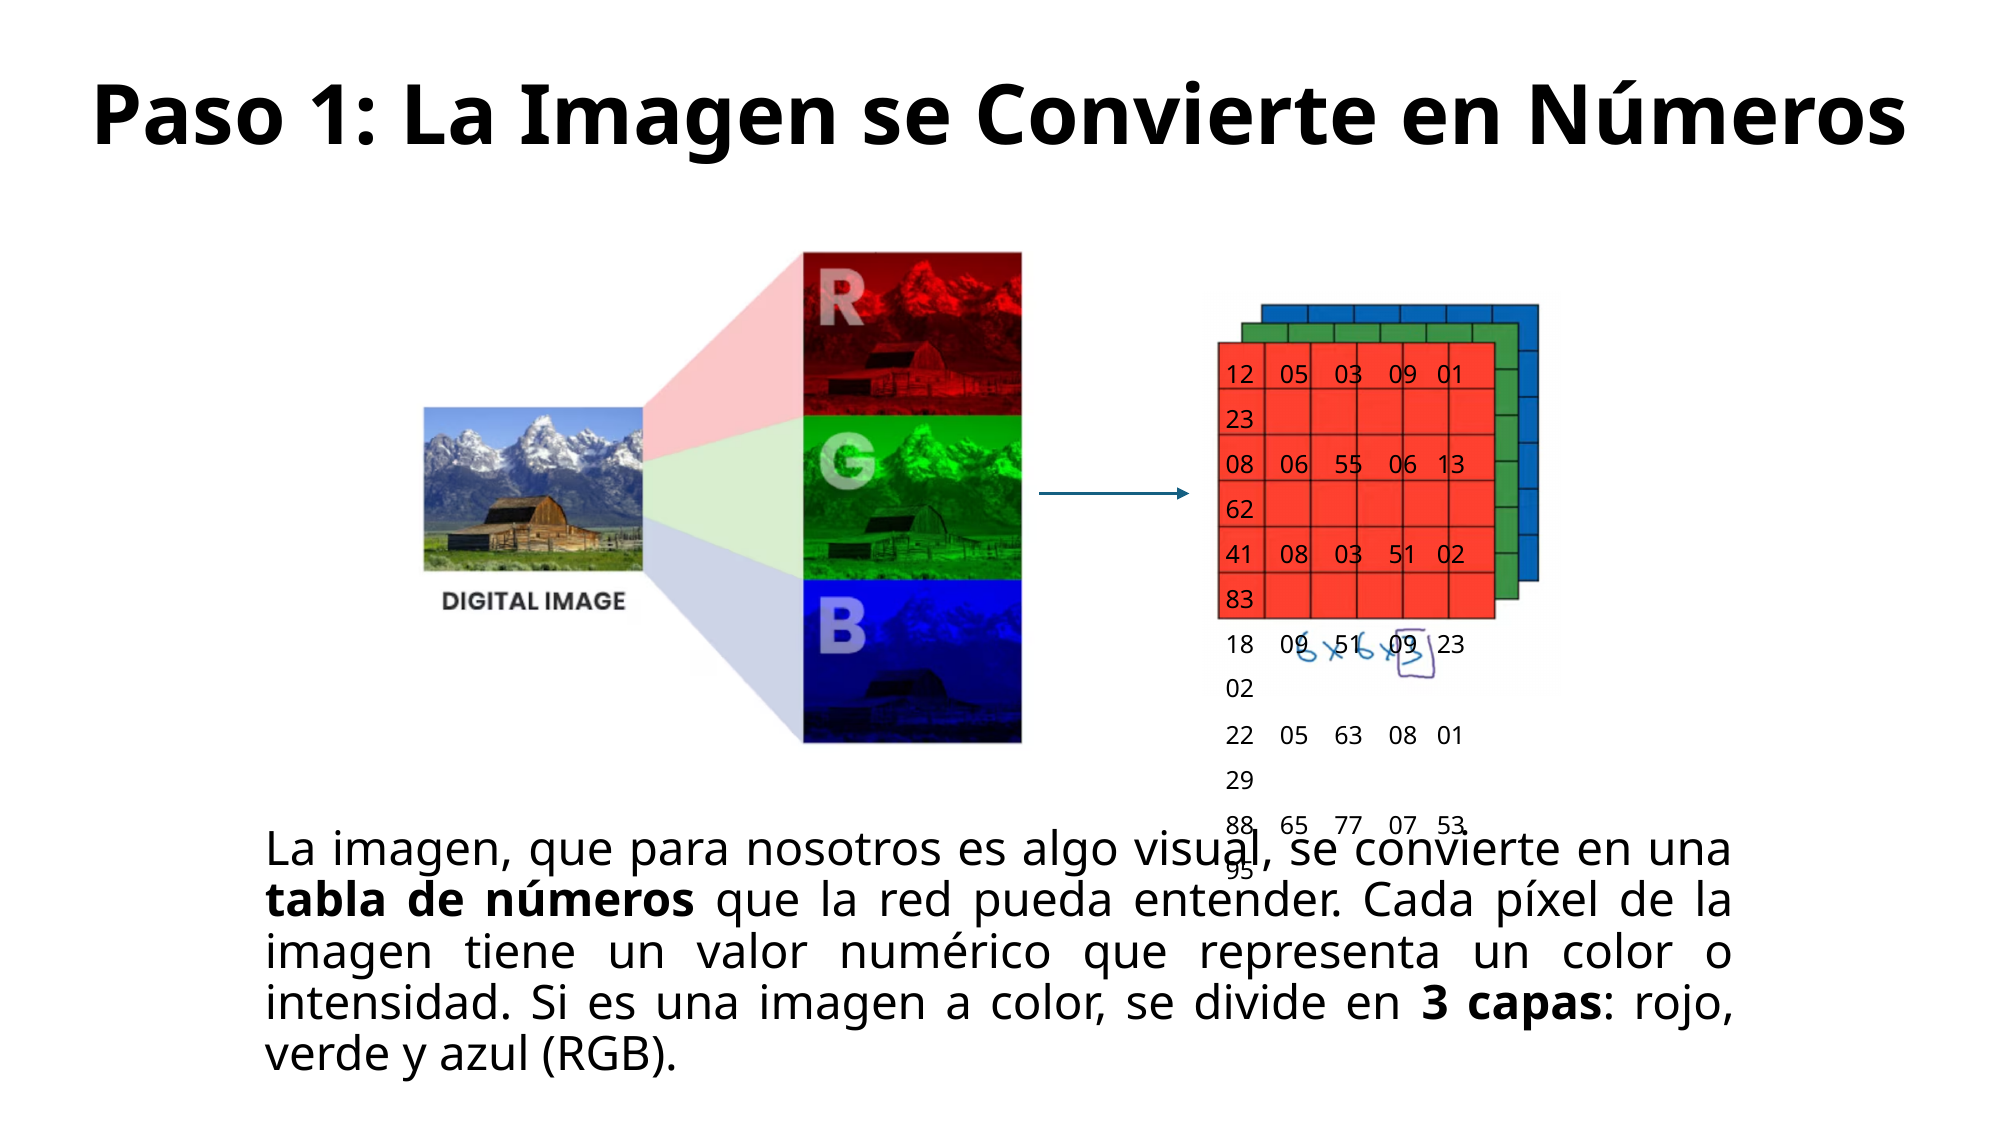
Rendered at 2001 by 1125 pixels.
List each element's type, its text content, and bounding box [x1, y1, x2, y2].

picture [1201, 290, 1561, 697]
picture [404, 234, 1040, 753]
text_box 12 05 03 09 01 23 08 06 55 06 13 62 41 08 03 51 02 83 18 09 51 09 23 02 22 05 63 08 01 29 88 65 77 07 53 95 [1210, 697, 1517, 892]
subtitle La imagen, que para nosotros es algo visual, se convierte en una tabla de números que la red pueda entender. Cada píxel de la imagen tiene un valor numérico que representa un color o intensidad. Si es una imagen a color, se divide en 3 capas: rojo, verde y azul (RGB). [249, 817, 1750, 1089]
title Paso 1: La Imagen se Convierte en Números [0, 69, 2000, 170]
